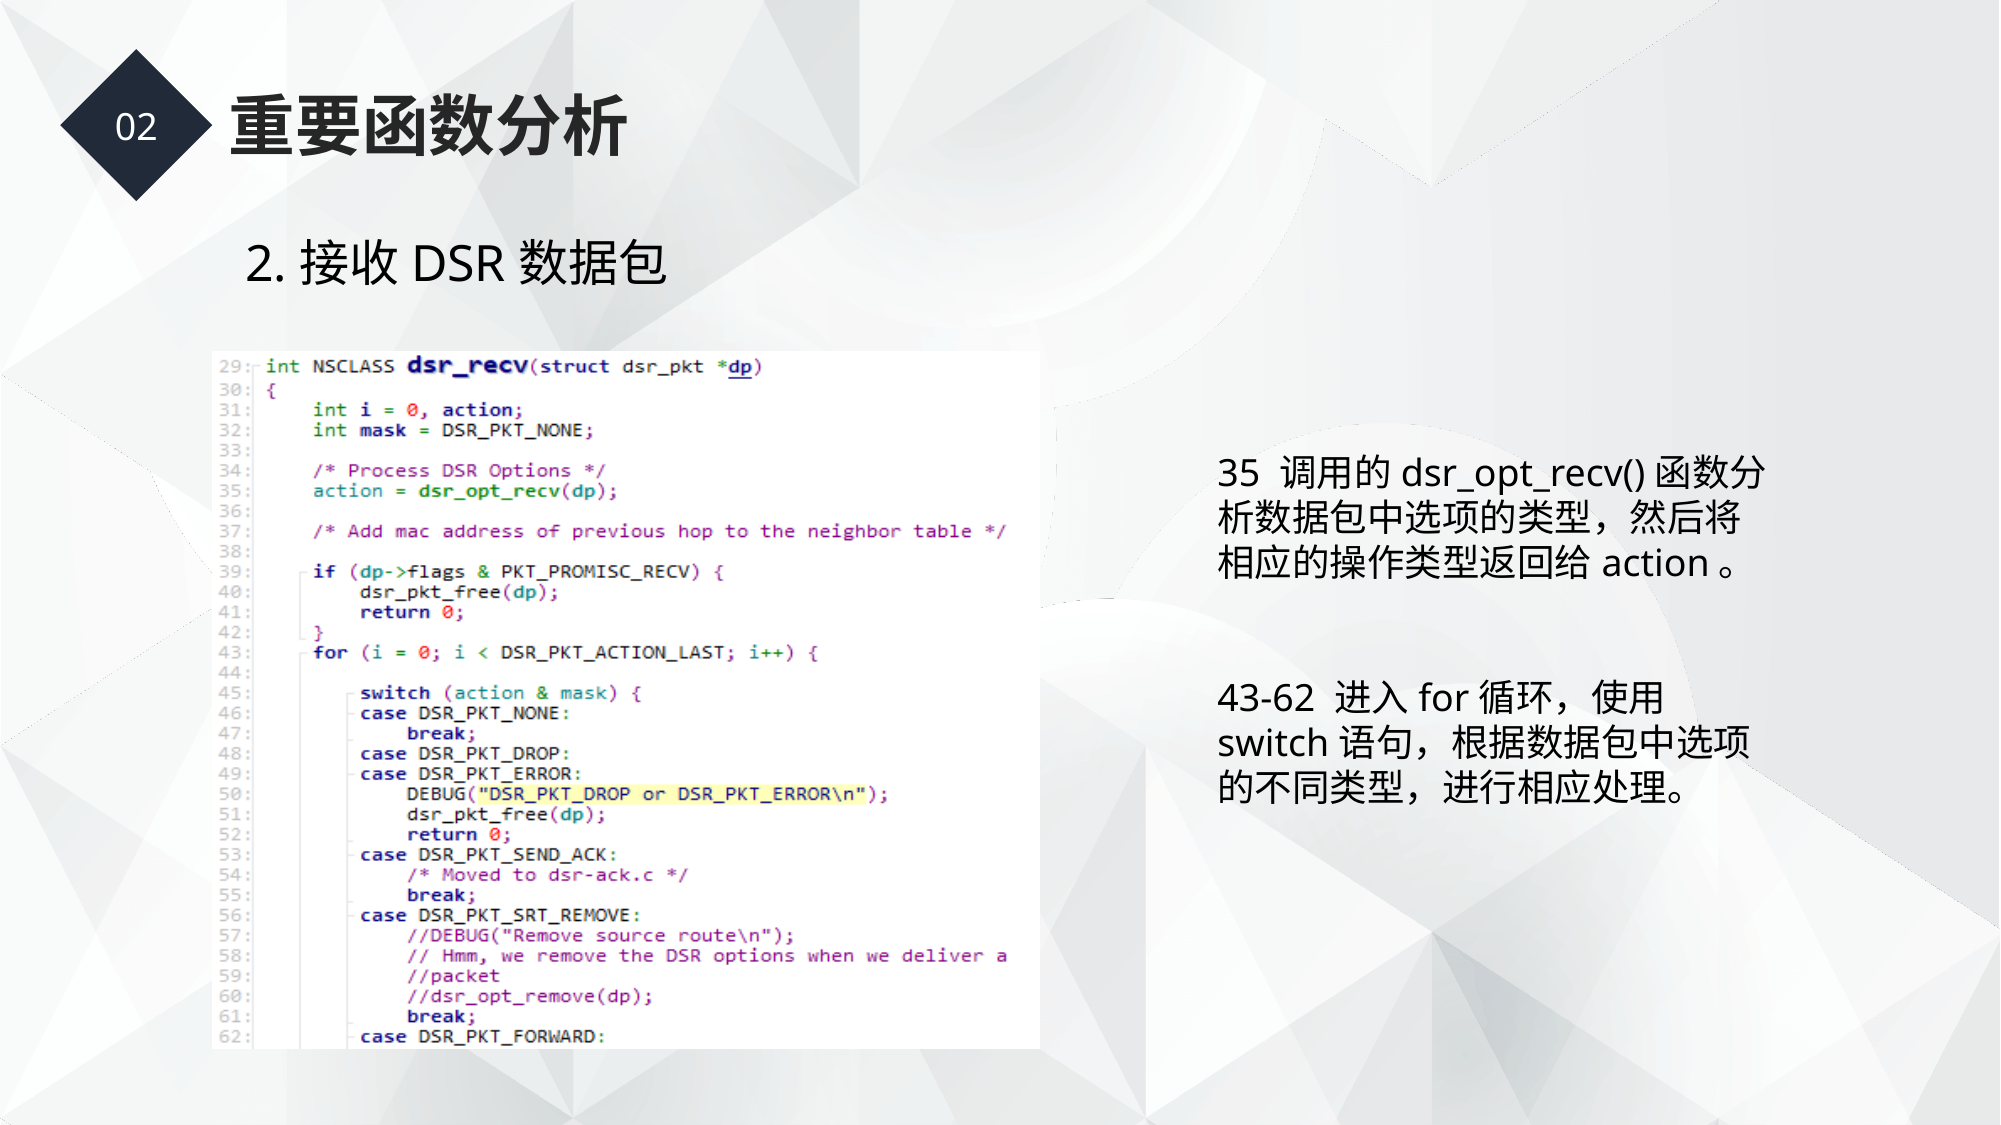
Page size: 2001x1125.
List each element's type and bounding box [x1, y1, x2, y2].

text_box [60, 49, 836, 202]
picture [0, 0, 2000, 1125]
